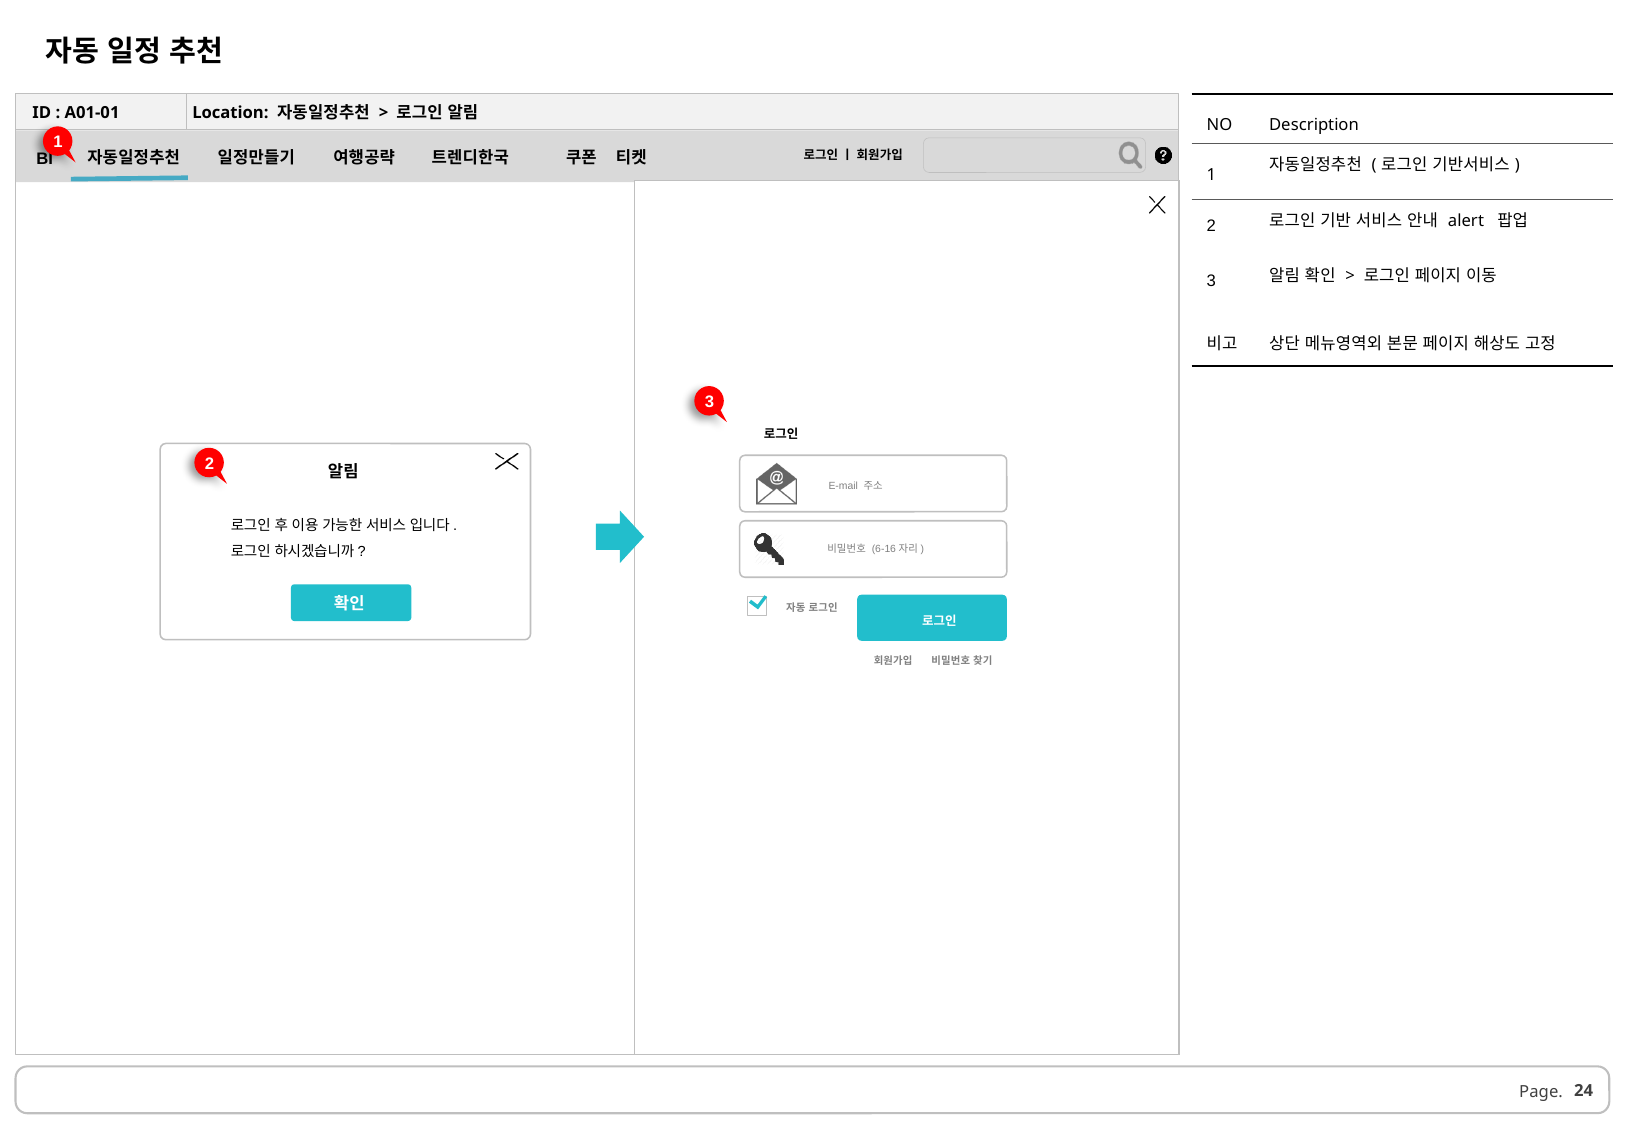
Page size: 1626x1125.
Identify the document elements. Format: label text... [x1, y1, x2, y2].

text_box [593, 508, 629, 565]
text_box Location: 자동일정추천 > 로그인 알림 [186, 93, 989, 129]
table_header NO [1192, 95, 1254, 143]
table_cell 자동일정추천 (로그인 기반서비스) [1254, 144, 1613, 199]
text_box 1 [42, 126, 76, 163]
table_cell 알림 확인 > 로그인 페이지 이동 [1254, 255, 1613, 311]
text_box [159, 443, 531, 640]
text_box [634, 180, 1180, 1055]
text_box 자동 일정 추천 [15, 10, 695, 91]
text_box ID : A01-01 [26, 93, 186, 129]
table_cell 1 [1192, 144, 1254, 199]
table_cell 로그인 기반 서비스 안내 alert 팝업 [1254, 200, 1613, 255]
table_header Description [1254, 95, 1613, 143]
table_cell 비고 [1192, 311, 1254, 365]
table_cell 상단 메뉴영역외 본문 페이지 해상도 고정 [1254, 311, 1613, 365]
picture [1153, 145, 1173, 165]
table_cell 2 [1192, 200, 1254, 255]
slide_number 24 [1228, 1079, 1608, 1105]
table_cell 3 [1192, 255, 1254, 311]
